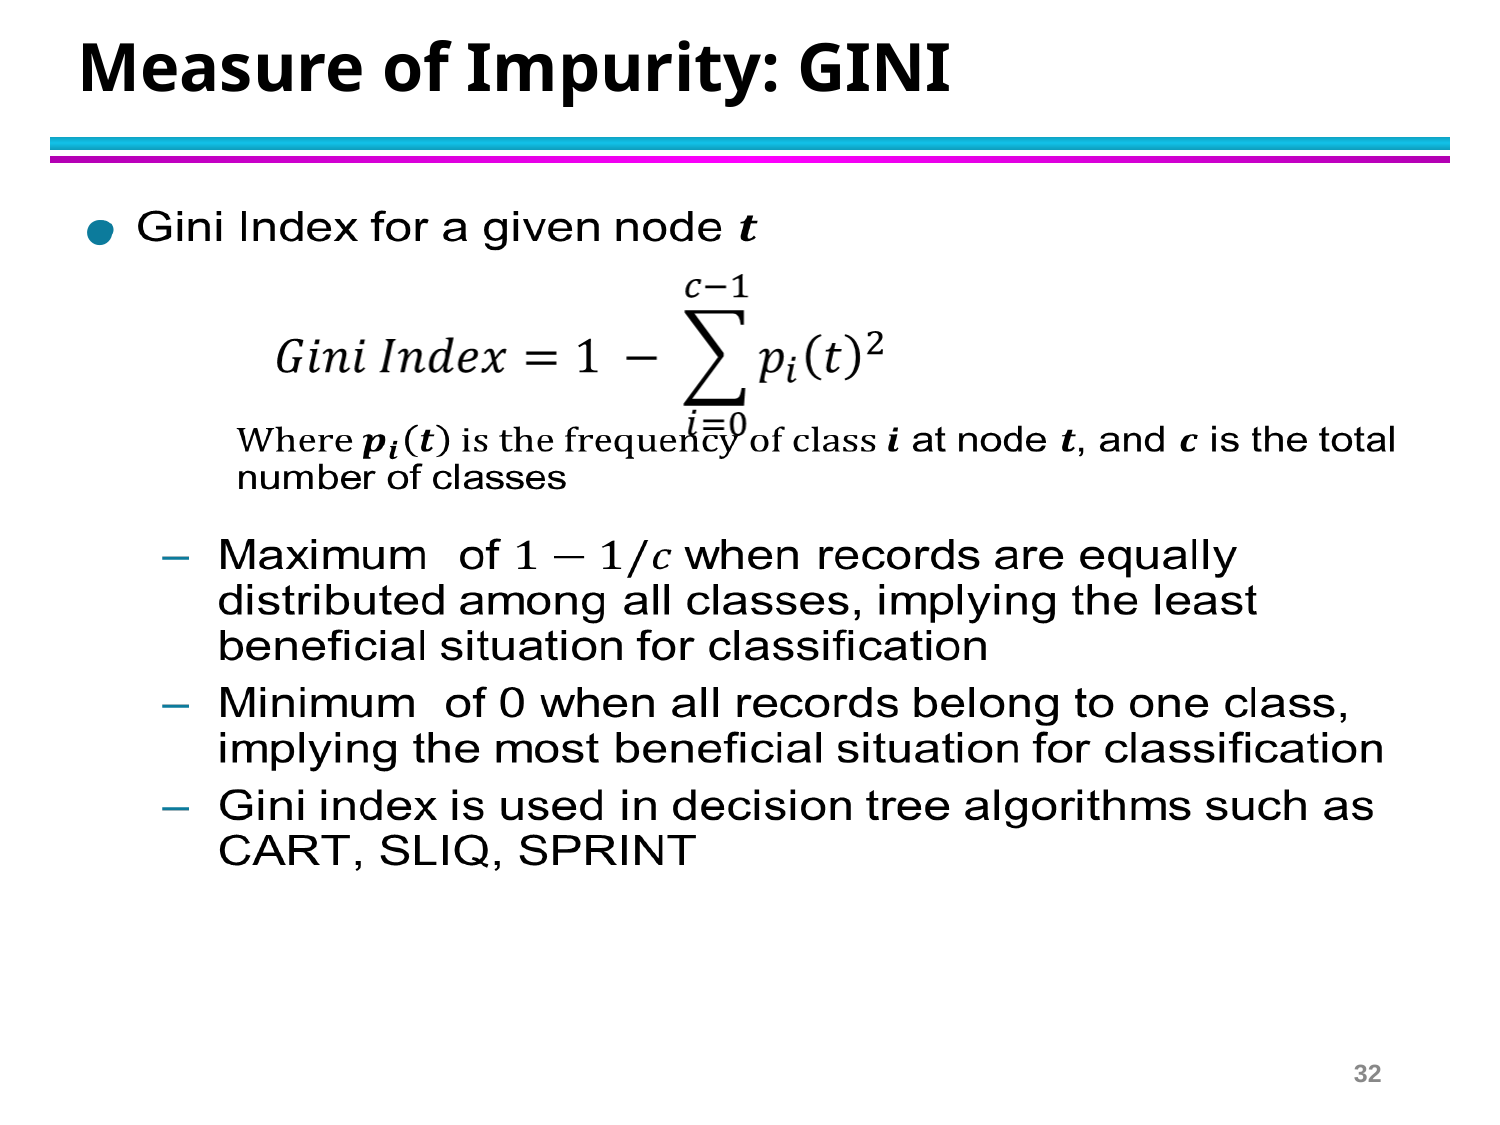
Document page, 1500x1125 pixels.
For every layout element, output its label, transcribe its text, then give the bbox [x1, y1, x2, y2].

title Measure of Impurity: GINI [62, 24, 1421, 113]
list [67, 187, 1432, 900]
slide_number ‹#› [1059, 1042, 1397, 1103]
text_box [264, 267, 897, 438]
